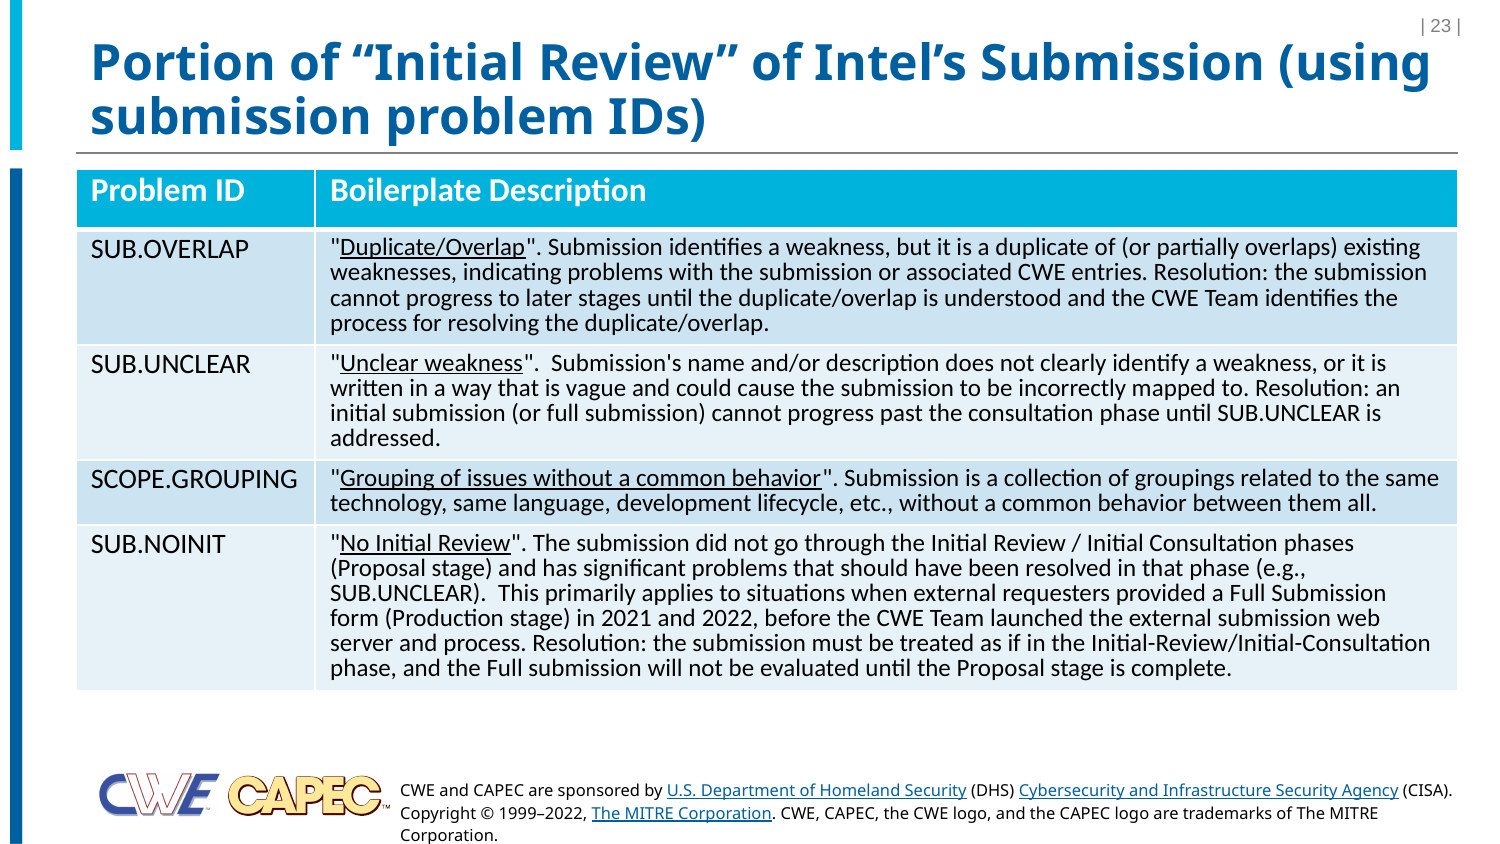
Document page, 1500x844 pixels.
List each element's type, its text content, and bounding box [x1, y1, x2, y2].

table_cell SUB.OVERLAP [77, 232, 314, 344]
picture [98, 766, 395, 824]
table_cell SUB.UNCLEAR [77, 346, 314, 459]
table_cell "Grouping of issues without a common behavior". Submission is a collection of groupings related to the same technology, same language, development lifecycle, etc., without a common behavior between them all. [316, 461, 1457, 524]
table_cell "No Initial Review". The submission did not go through the Initial Review / Initial Consultation phases (Proposal stage) and has significant problems that should have been resolved in that phase (e.g., SUB.UNCLEAR). This primarily applies to situations when external requesters provided a Full Submission form (Production stage) in 2021 and 2022, before the CWE Team launched the external submission web server and process. Resolution: the submission must be treated as if in the Initial-Review/Initial-Consultation phase, and the Full submission will not be evaluated until the Proposal stage is complete. [316, 526, 1457, 690]
table_cell "Unclear weakness". Submission's name and/or description does not clearly identify a weakness, or it is written in a way that is vague and could cause the submission to be incorrectly mapped to. Resolution: an initial submission (or full submission) cannot progress past the consultation phase until SUB.UNCLEAR is addressed. [316, 346, 1457, 459]
table_header Boilerplate Description [316, 170, 1457, 227]
table_cell SUB.NOINIT [77, 526, 314, 690]
table_header Problem ID [77, 170, 314, 227]
slide_number | 23 | [1264, 6, 1482, 38]
title Portion of “Initial Review” of Intel’s Submission (using submission problem IDs) [75, 45, 1459, 138]
table_cell SCOPE.GROUPING [77, 461, 314, 524]
table_cell "Duplicate/Overlap". Submission identifies a weakness, but it is a duplicate of (or partially overlaps) existing weaknesses, indicating problems with the submission or associated CWE entries. Resolution: the submission cannot progress to later stages until the duplicate/overlap is understood and the CWE Team identifies the process for resolving the duplicate/overlap. [316, 232, 1457, 344]
